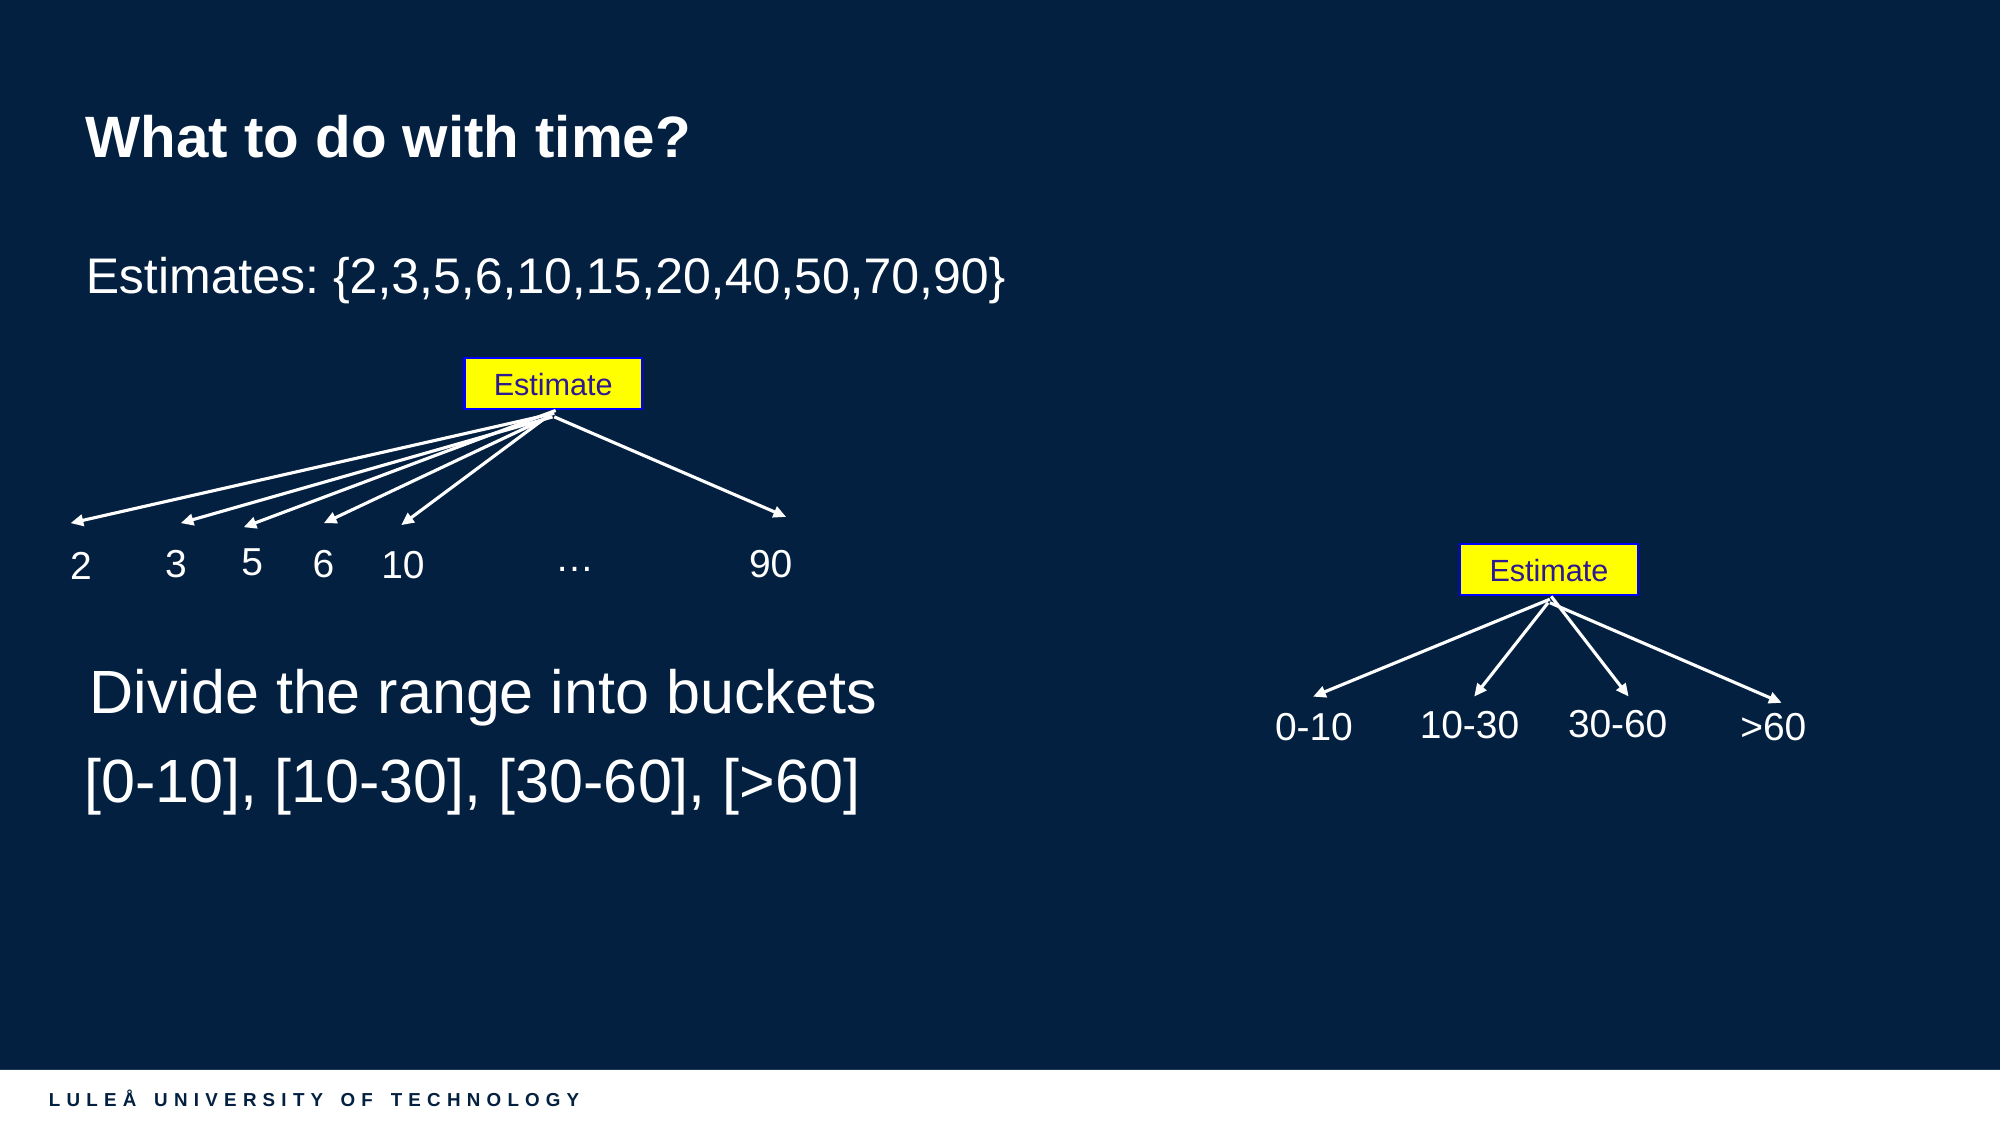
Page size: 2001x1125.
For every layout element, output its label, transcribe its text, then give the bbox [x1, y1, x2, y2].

text_box [70, 418, 532, 527]
text_box [0-10], [10-30], [30-60], [>60] [64, 731, 937, 822]
text_box [324, 421, 539, 524]
text_box 30-60 [1553, 691, 1683, 753]
text_box Divide the range into buckets [69, 642, 963, 733]
text_box [1475, 602, 1549, 692]
title What to do with time? [70, 39, 1930, 238]
text_box Estimate [464, 357, 643, 410]
text_box [401, 415, 550, 525]
text_box 6 [297, 531, 350, 593]
text_box [554, 416, 786, 518]
text_box >60 [1725, 694, 1822, 756]
text_box 0-10 [1260, 694, 1368, 756]
text_box [1315, 599, 1550, 694]
text_box 10 [366, 531, 440, 594]
text_box … [540, 524, 609, 587]
text_box 3 [150, 531, 202, 593]
text_box 2 [55, 533, 107, 596]
text_box 5 [226, 529, 278, 591]
list Estimates: {2,3,5,6,10,15,20,40,50,70,90} [70, 236, 1927, 327]
text_box [1551, 596, 1629, 697]
text_box 90 [734, 531, 808, 593]
text_box 10-30 [1405, 692, 1534, 754]
text_box [181, 436, 484, 526]
text_box Estimate [1460, 543, 1638, 596]
text_box [243, 410, 556, 529]
